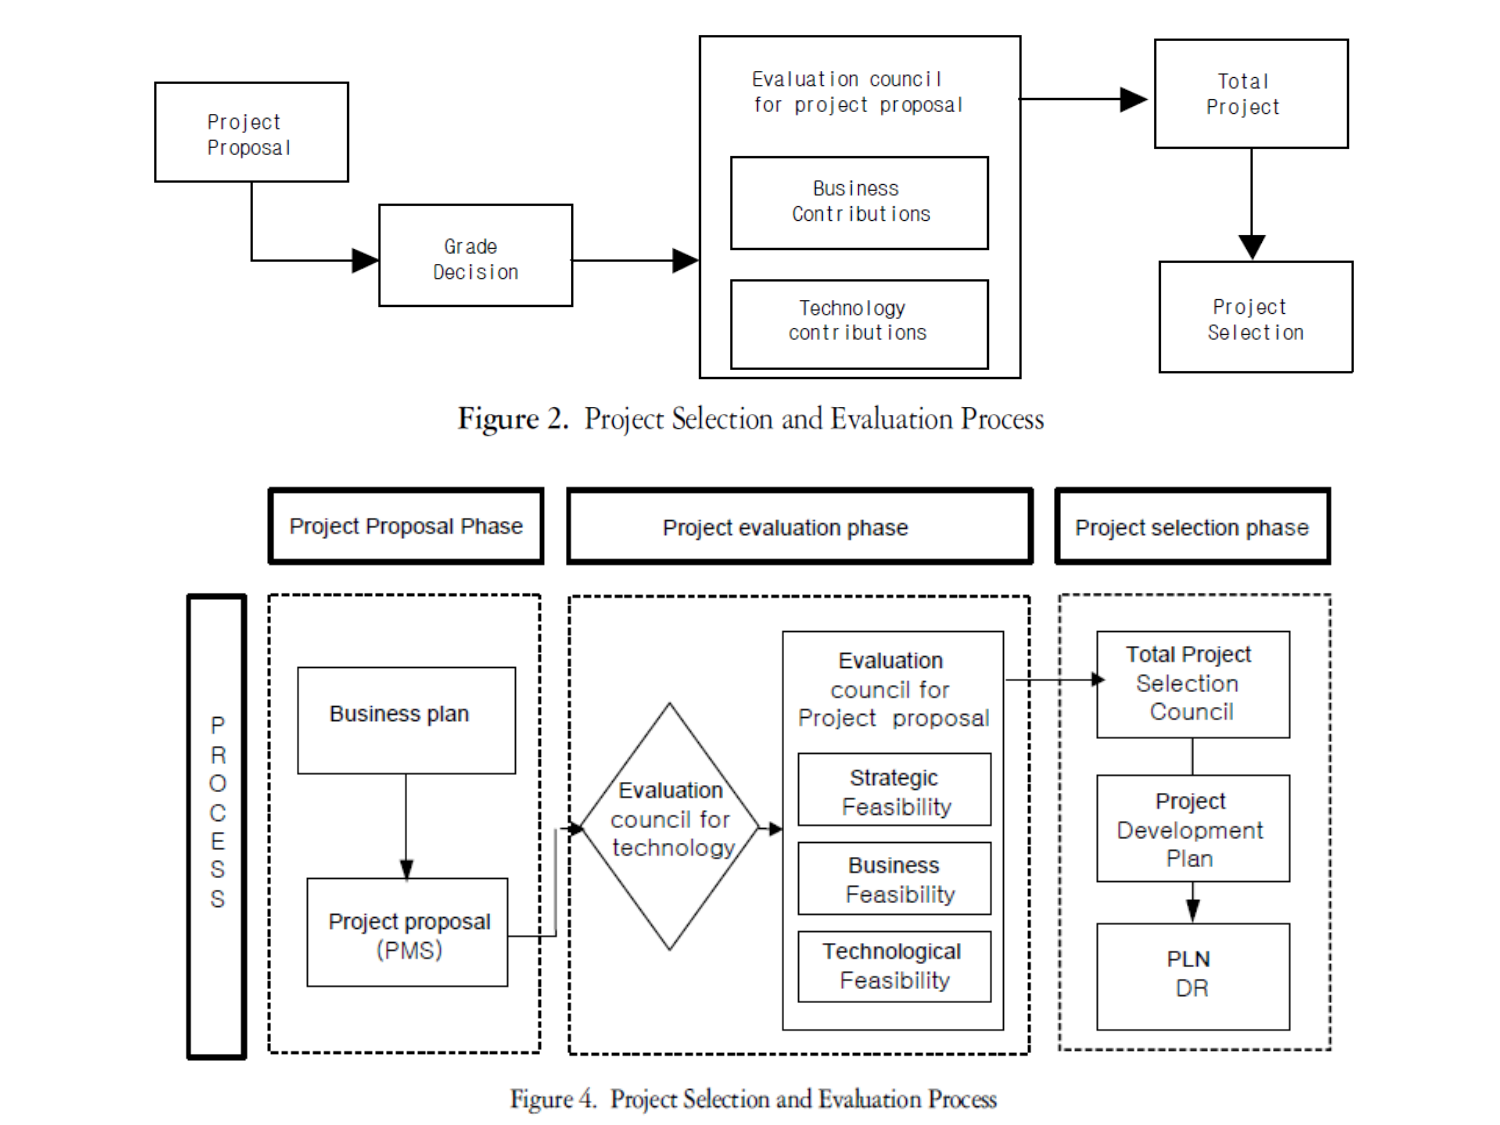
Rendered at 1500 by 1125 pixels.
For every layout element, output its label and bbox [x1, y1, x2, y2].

picture [130, 20, 1369, 1125]
